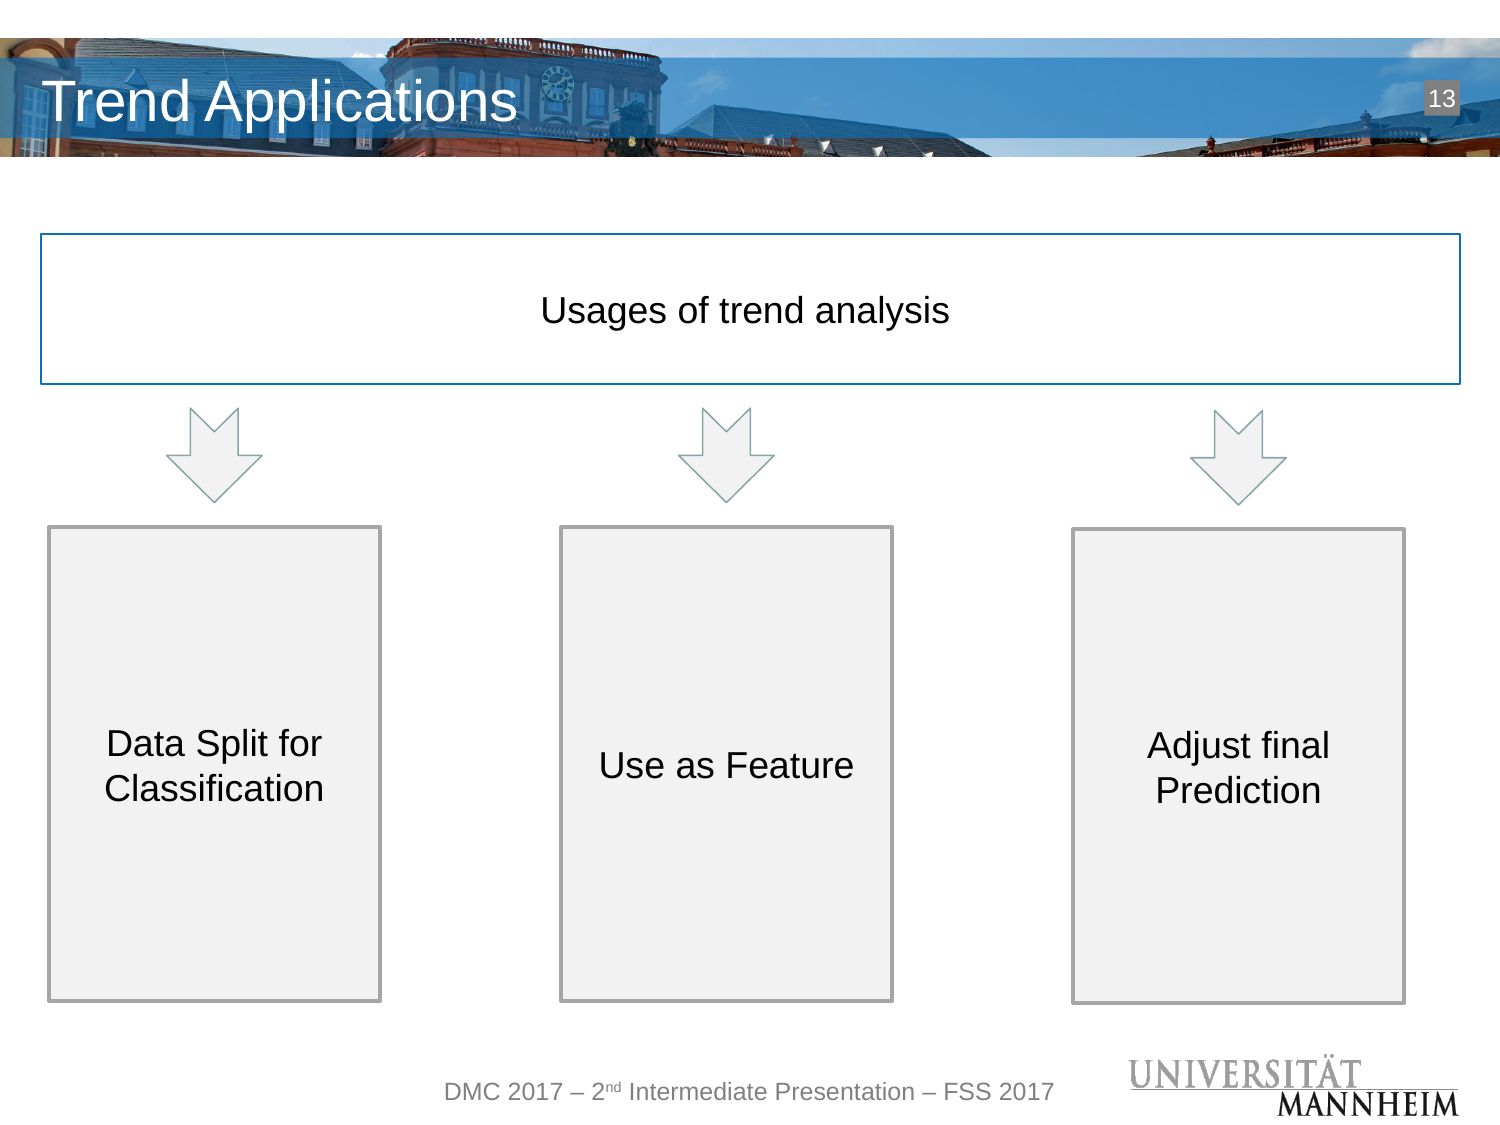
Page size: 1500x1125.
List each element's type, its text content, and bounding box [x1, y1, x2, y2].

footer DMC 2017 – 2nd Intermediate Presentation – FSS 2017 [395, 1069, 1105, 1112]
slide_number 13 [1424, 79, 1461, 116]
picture [1128, 1054, 1459, 1116]
text_box Data Split for Classification [47, 525, 382, 1003]
text_box Use as Feature [559, 525, 894, 1003]
text_box [1188, 408, 1289, 508]
picture [0, 38, 1500, 157]
text_box Adjust final Prediction [1071, 527, 1406, 1005]
text_box [164, 406, 265, 505]
text_box Usages of trend analysis [39, 232, 1462, 386]
text_box [676, 406, 777, 505]
title Trend Applications [41, 57, 1459, 139]
